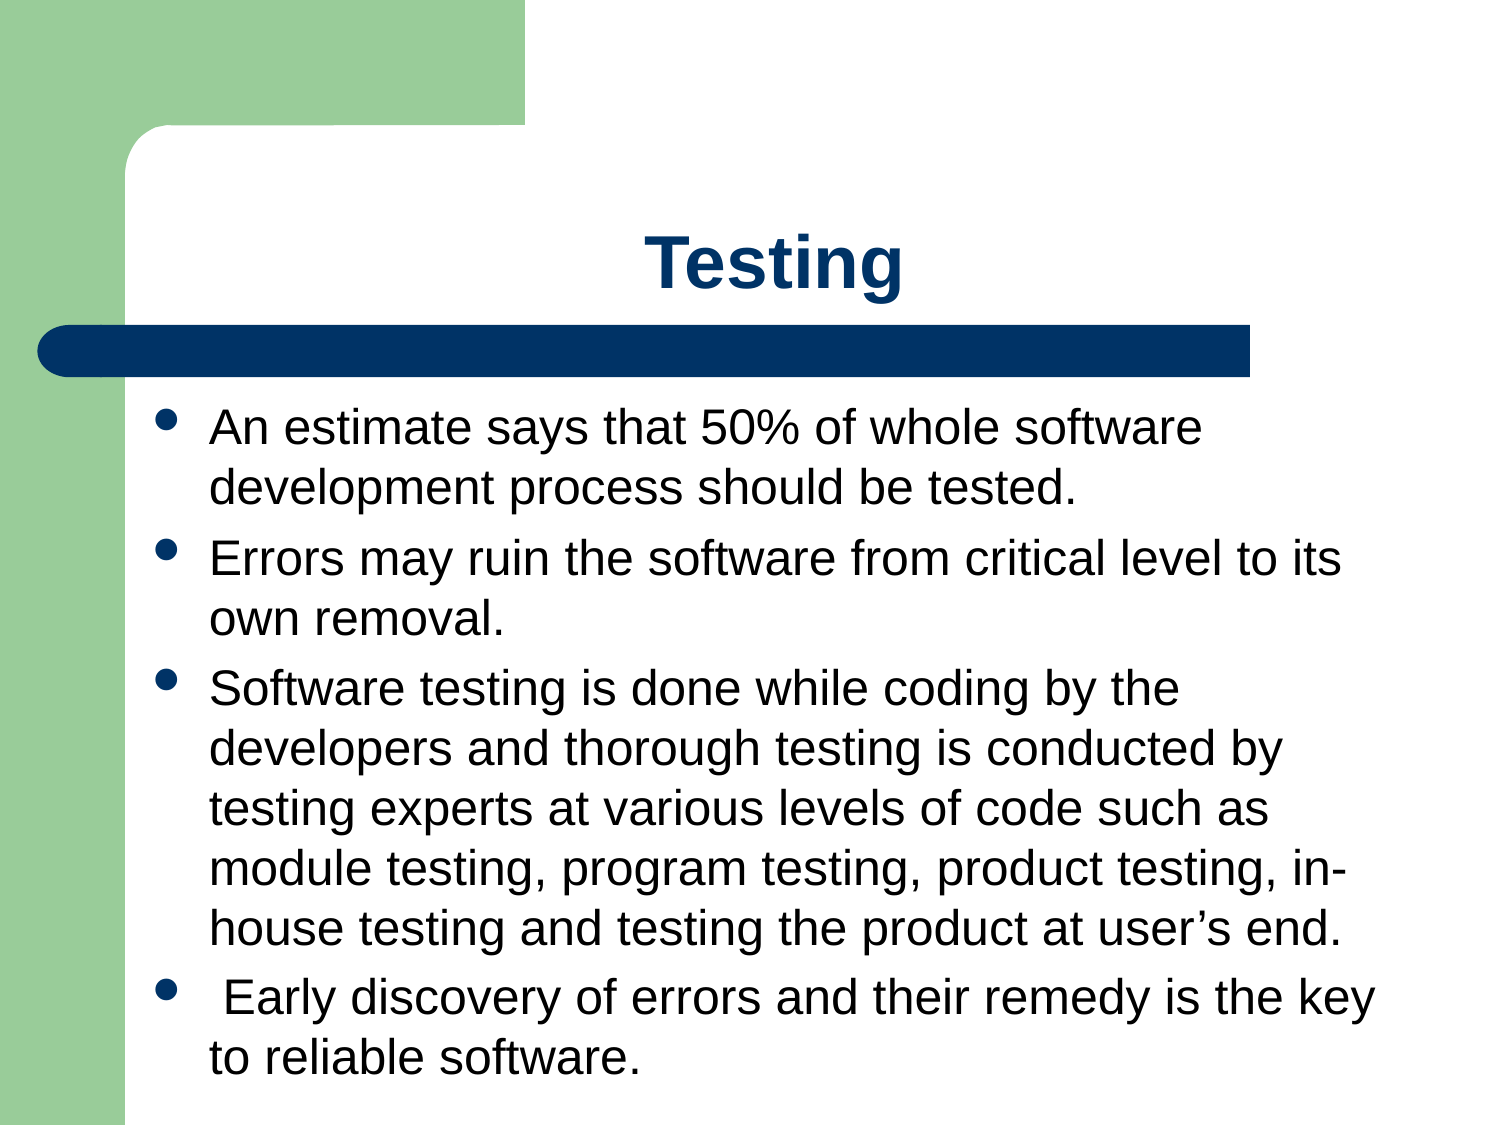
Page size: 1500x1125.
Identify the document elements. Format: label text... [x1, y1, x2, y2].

title Testing [125, 125, 1425, 313]
list An estimate says that 50% of whole software development process should be tested. Errors may ruin the software from critical level to its own removal. Software testing is done while coding by the developers and thorough testing is conducted by testing experts at various levels of code such as module testing, program testing, product testing, in-house testing and testing the product at user’s end. Early discovery of errors and their remedy is the key to reliable software. [137, 387, 1400, 1100]
